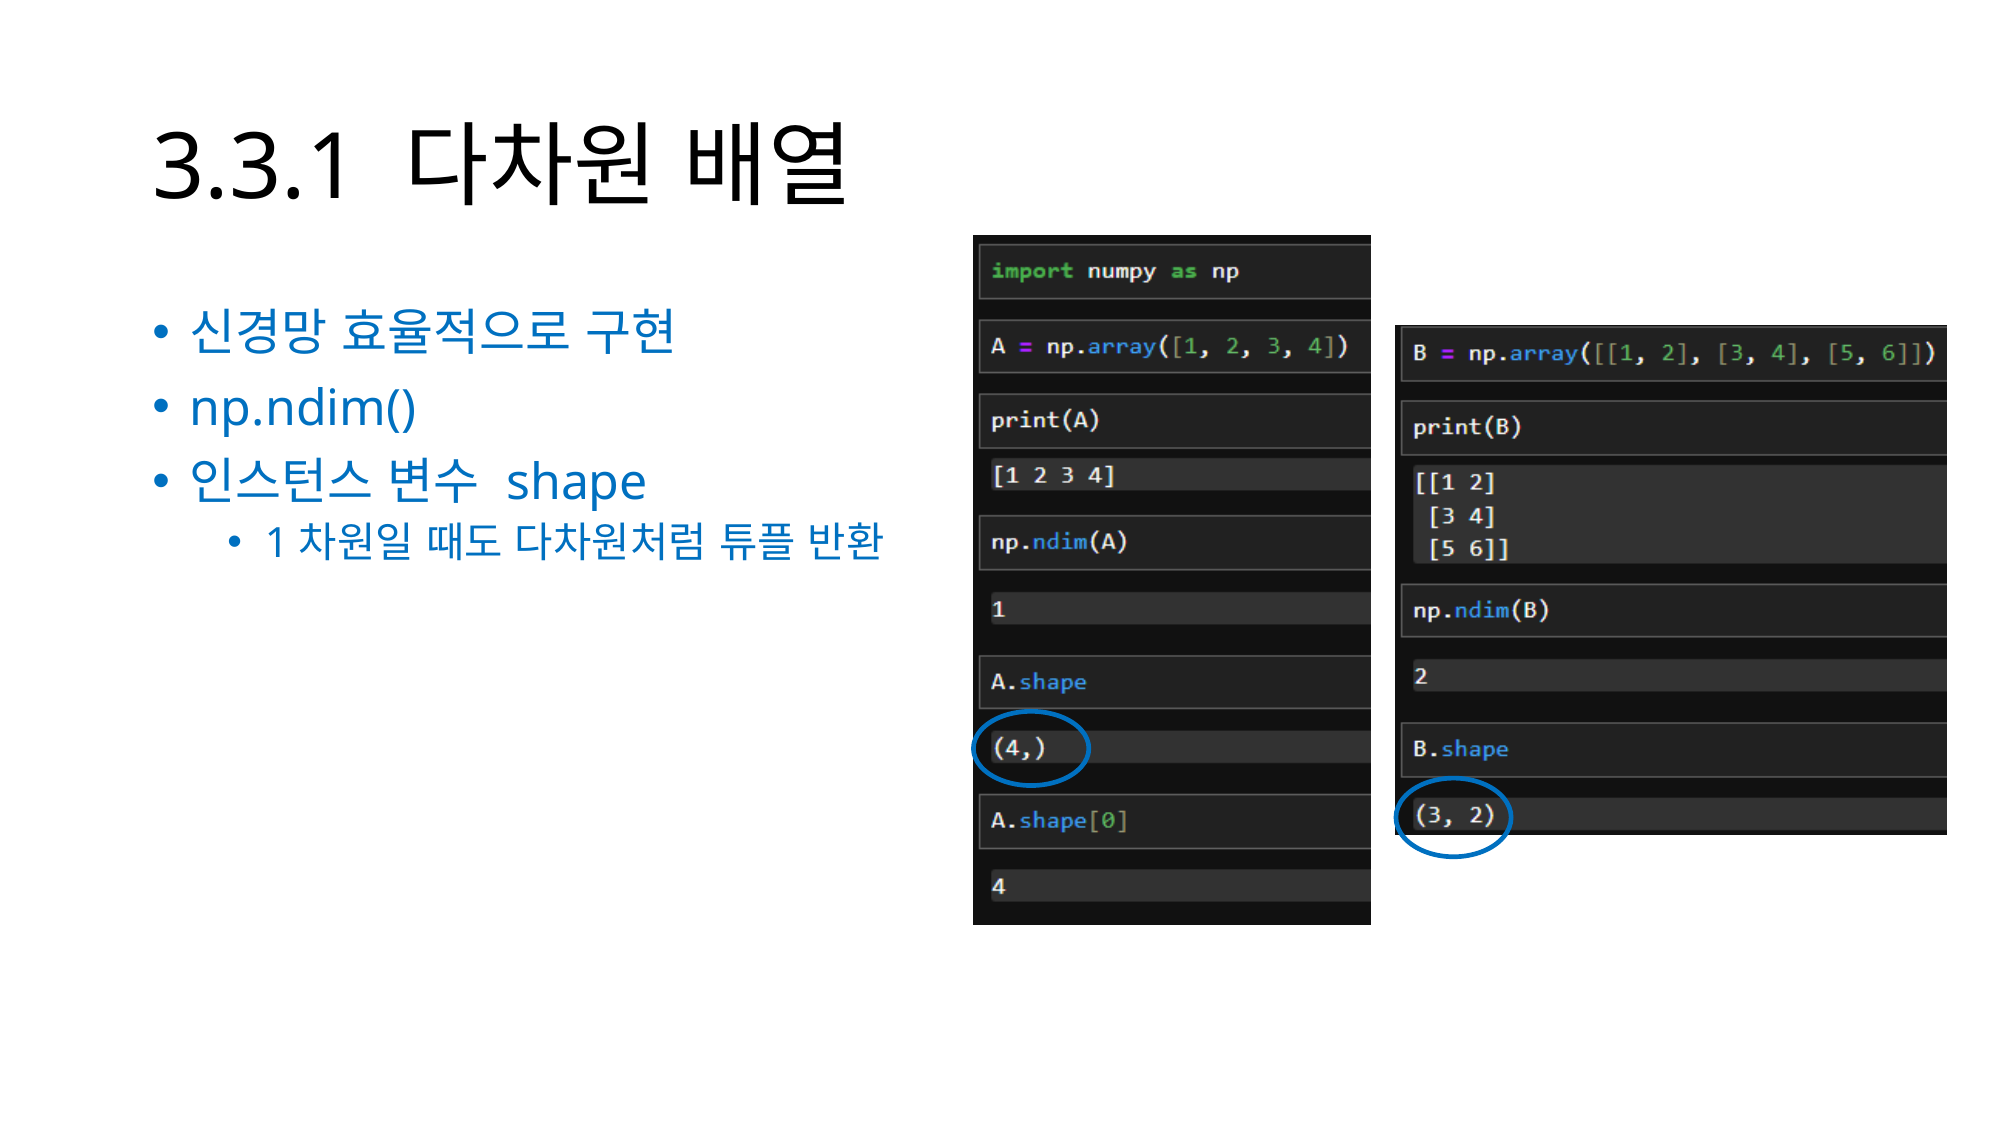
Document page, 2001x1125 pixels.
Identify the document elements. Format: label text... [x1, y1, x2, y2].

picture [973, 235, 1371, 925]
text_box [1400, 835, 1507, 858]
list 신경망 효율적으로 구현 np.ndim() 인스턴스 변수 shape 1차원일 때도 다차원처럼 튜플 반환 [137, 299, 1863, 1014]
title 3.3.1 다차원 배열 [137, 59, 1863, 278]
picture [1395, 325, 1947, 835]
